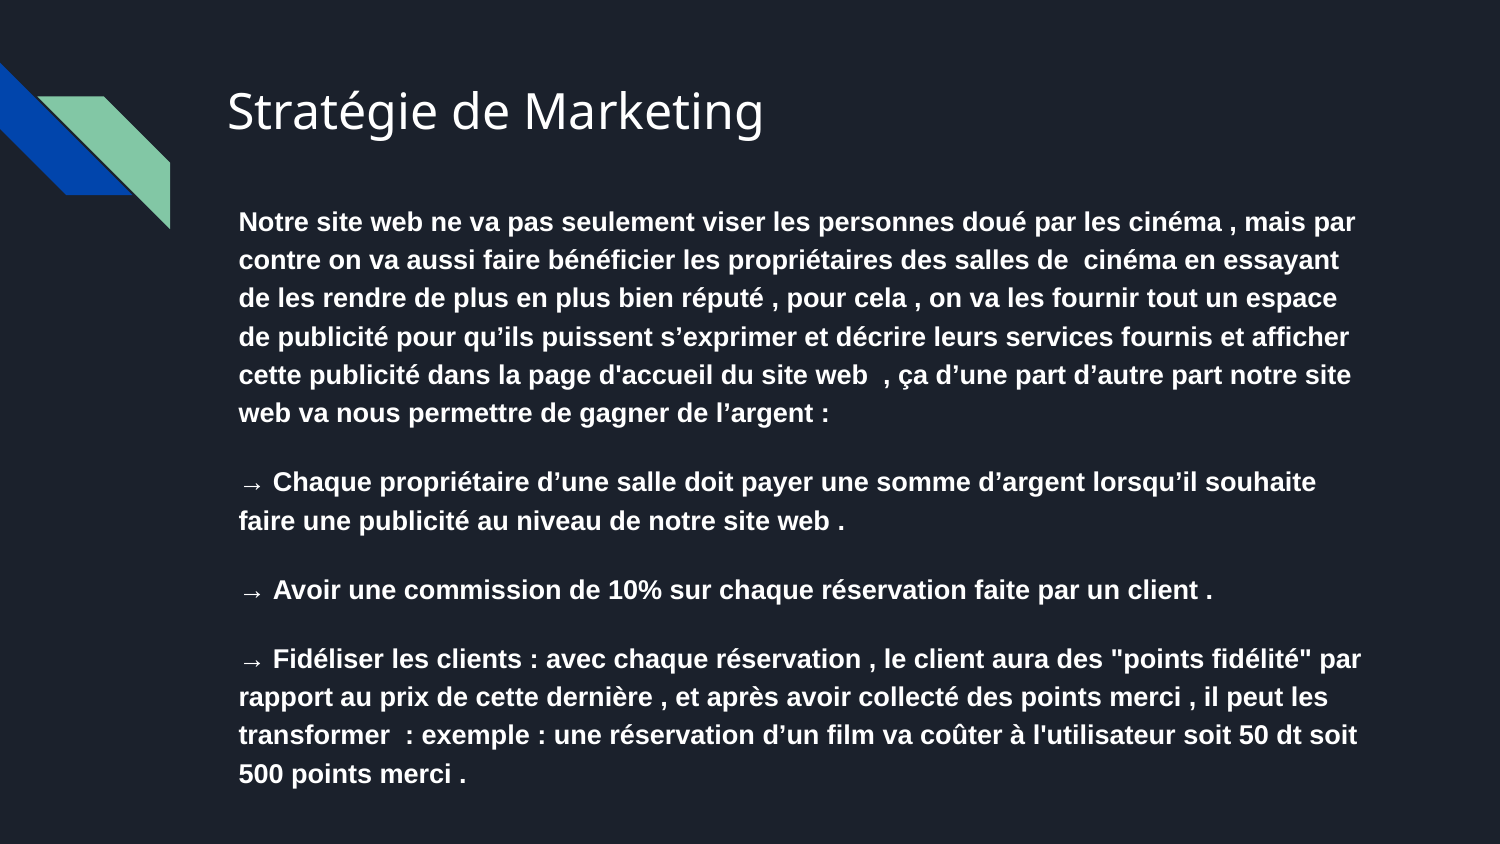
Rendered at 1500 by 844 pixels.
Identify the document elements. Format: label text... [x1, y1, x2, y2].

text_box Notre site web ne va pas seulement viser les personnes doué par les cinéma , mais par contre on va aussi faire bénéficier les propriétaires des salles de cinéma en essayant de les rendre de plus en plus bien réputé , pour cela , on va les fournir tout un espace de publicité pour qu’ils puissent s’exprimer et décrire leurs services fournis et afficher cette publicité dans la page d'accueil du site web , ça d’une part d’autre part notre site web va nous permettre de gagner de l’argent : → Chaque propriétaire d’une salle doit payer une somme d’argent lorsqu’il souhaite faire une publicité au niveau de notre site web . → Avoir une commission de 10% sur chaque réservation faite par un client . → Fidéliser les clients : avec chaque réservation , le client aura des "points fidélité" par rapport au prix de cette dernière , et après avoir collecté des points merci , il peut les transformer : exemple : une réservation d’un film va coûter à l'utilisateur soit 50 dt soit 500 points merci . [223, 183, 1379, 661]
text_box Stratégie de Marketing [212, 64, 1368, 215]
